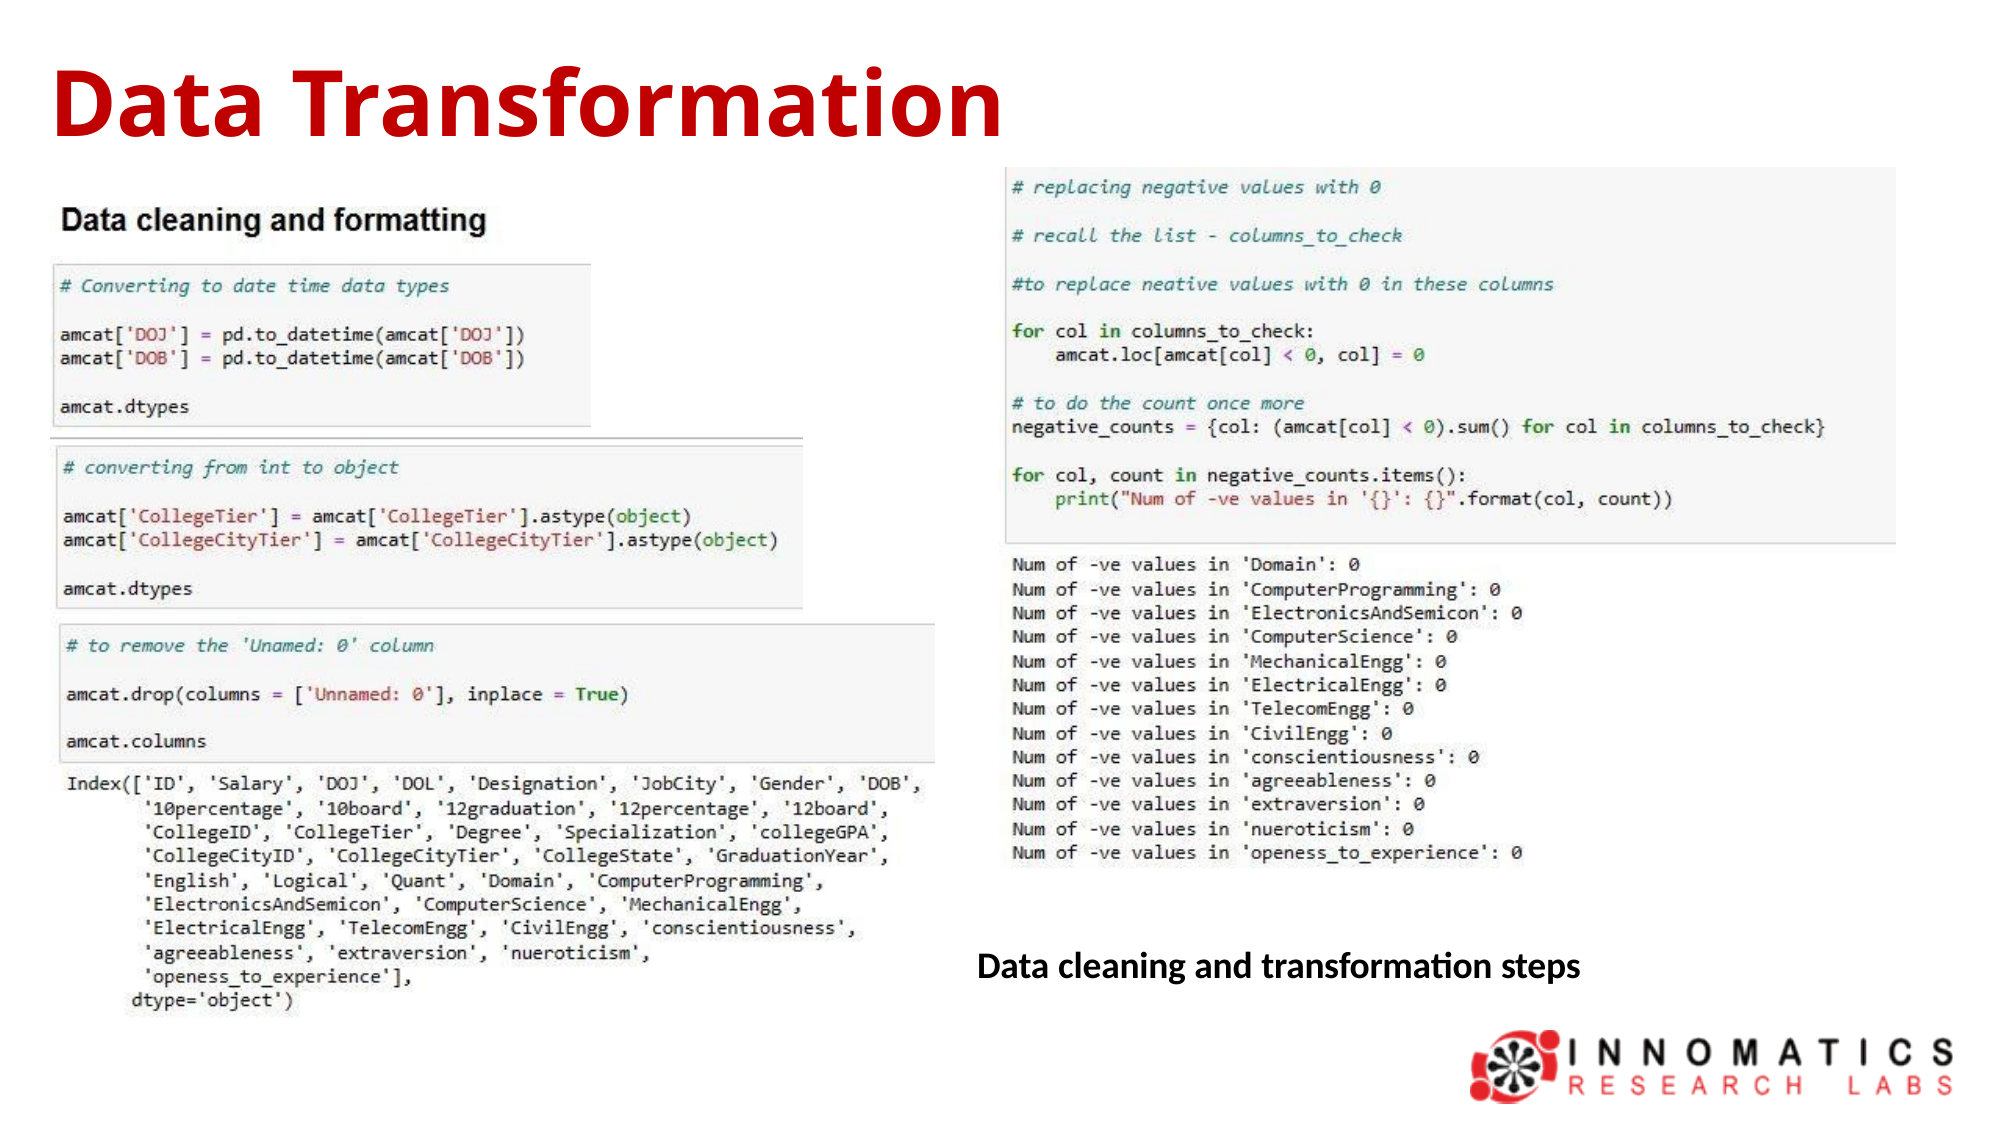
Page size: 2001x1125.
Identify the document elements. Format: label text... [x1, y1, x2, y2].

picture [999, 167, 1896, 870]
title Data Transformation [47, 43, 1009, 234]
picture [1470, 1030, 1955, 1104]
text_box Data cleaning and transformation steps [975, 939, 1586, 987]
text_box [49, 206, 935, 1019]
